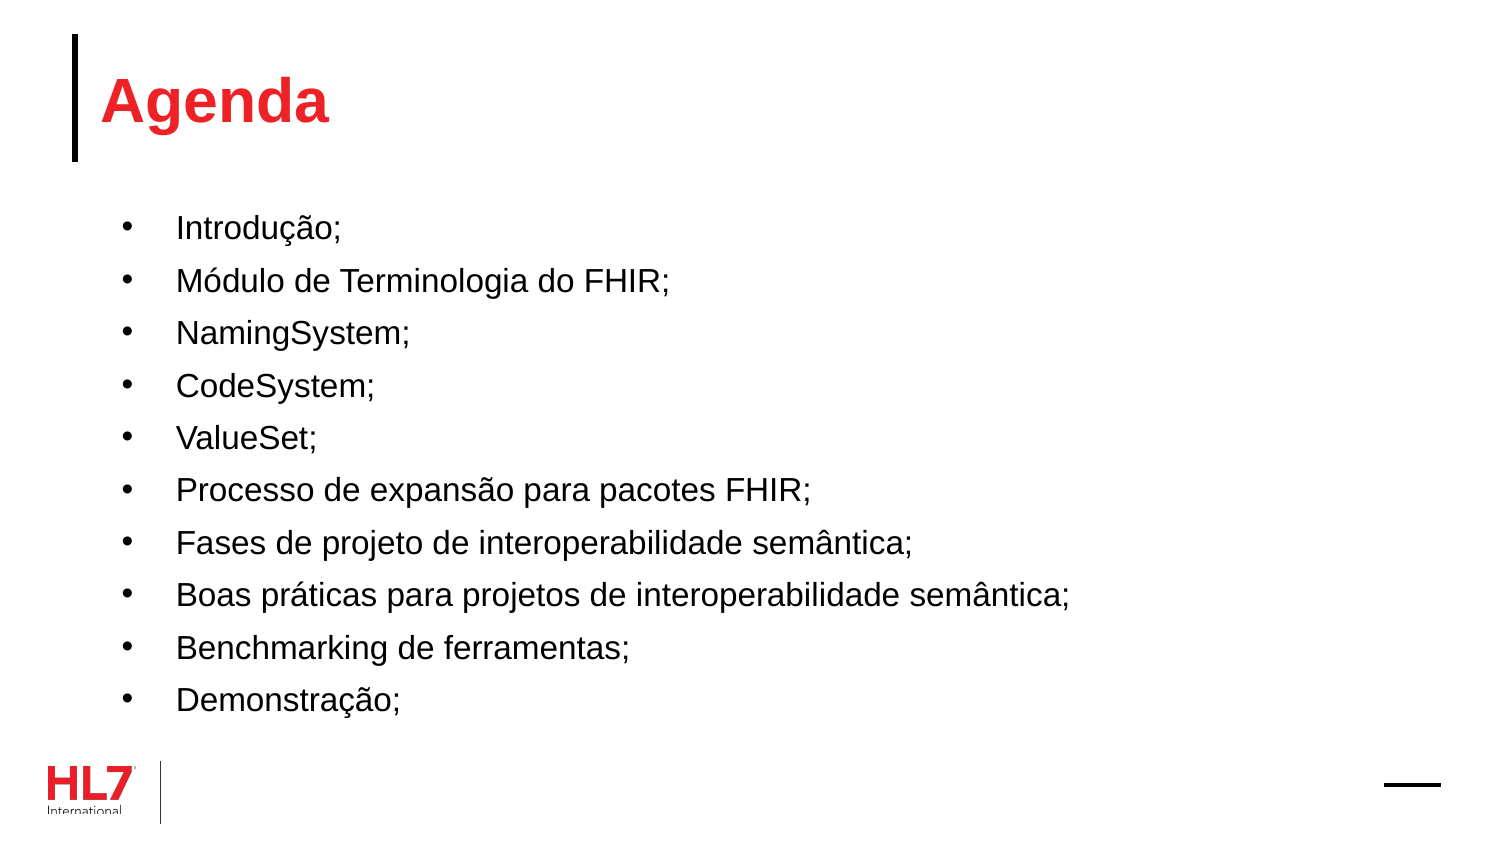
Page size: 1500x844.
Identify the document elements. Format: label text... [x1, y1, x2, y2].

title Agenda [100, 33, 1451, 163]
picture [48, 766, 136, 814]
list Introdução; Módulo de Terminologia do FHIR; NamingSystem; CodeSystem; ValueSet; Processo de expansão para pacotes FHIR; Fases de projeto de interoperabilidade semântica; Boas práticas para projetos de interoperabilidade semântica; Benchmarking de ferramentas; Demonstração; [100, 206, 1451, 753]
